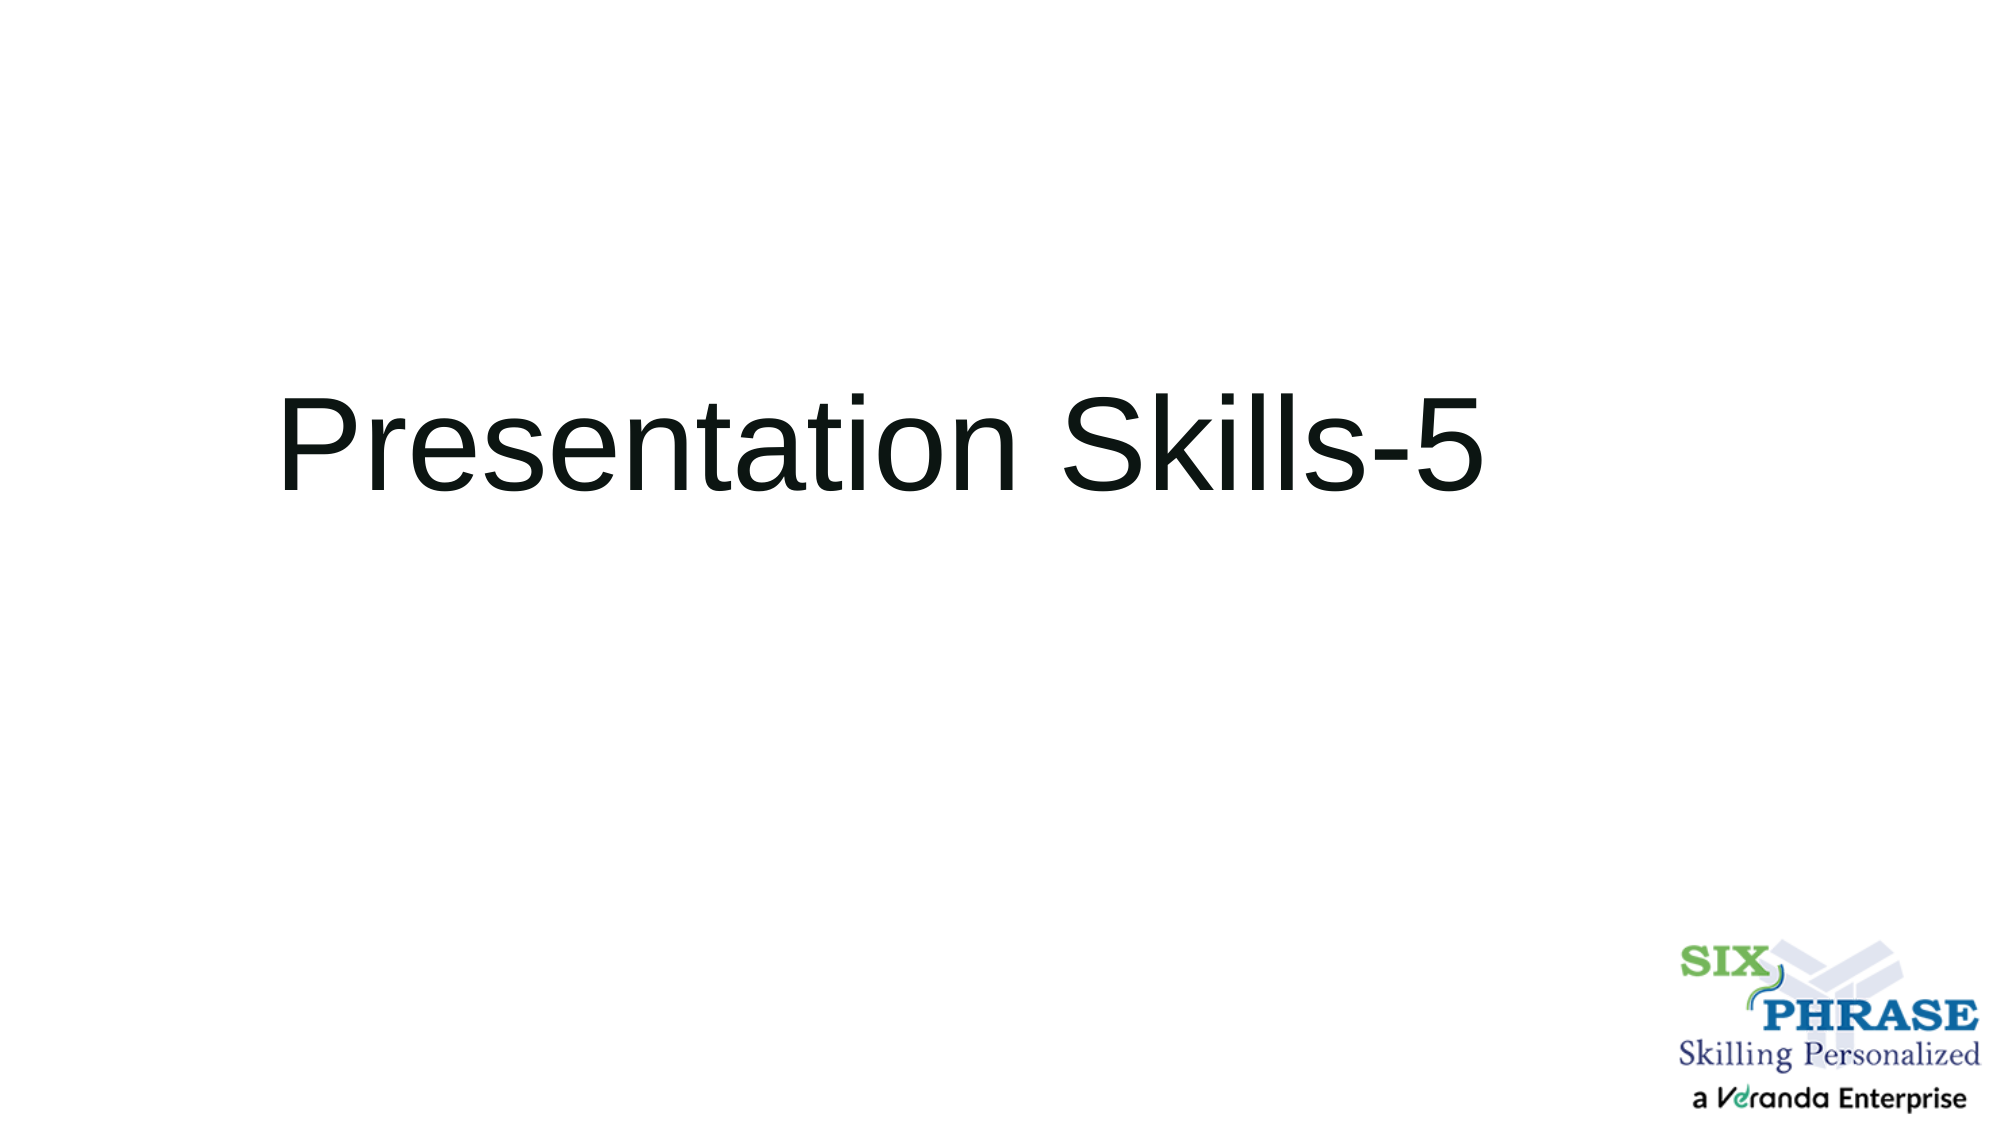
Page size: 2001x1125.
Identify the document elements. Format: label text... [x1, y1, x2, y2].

title Presentation Skills-5 [274, 335, 1871, 515]
picture [1662, 924, 2000, 1125]
